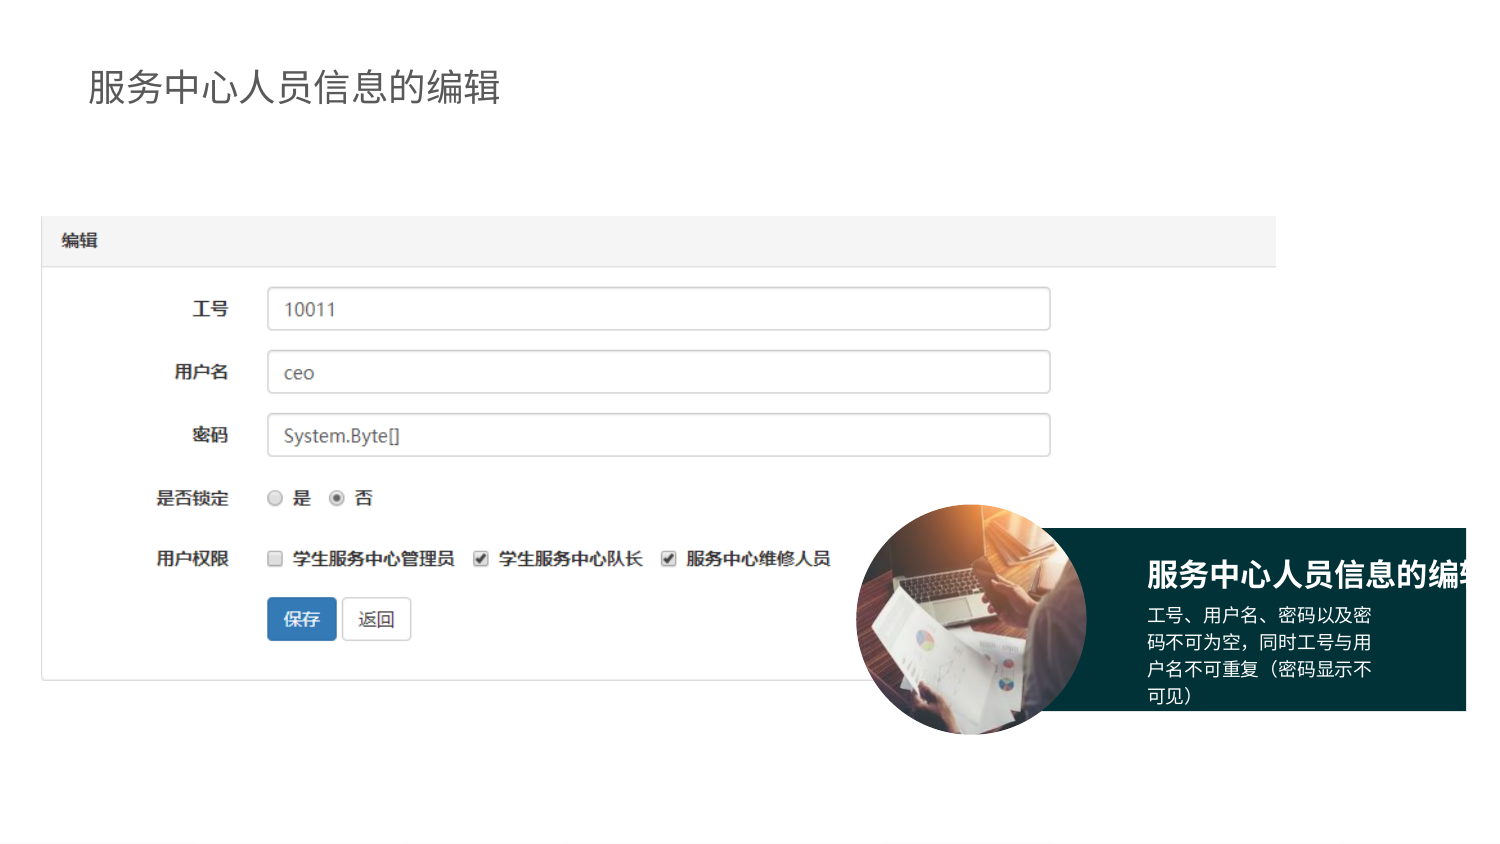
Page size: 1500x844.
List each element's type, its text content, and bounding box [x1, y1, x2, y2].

picture [41, 216, 1276, 682]
text_box 服务中心人员信息的编辑 [88, 55, 691, 118]
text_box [856, 504, 1467, 735]
